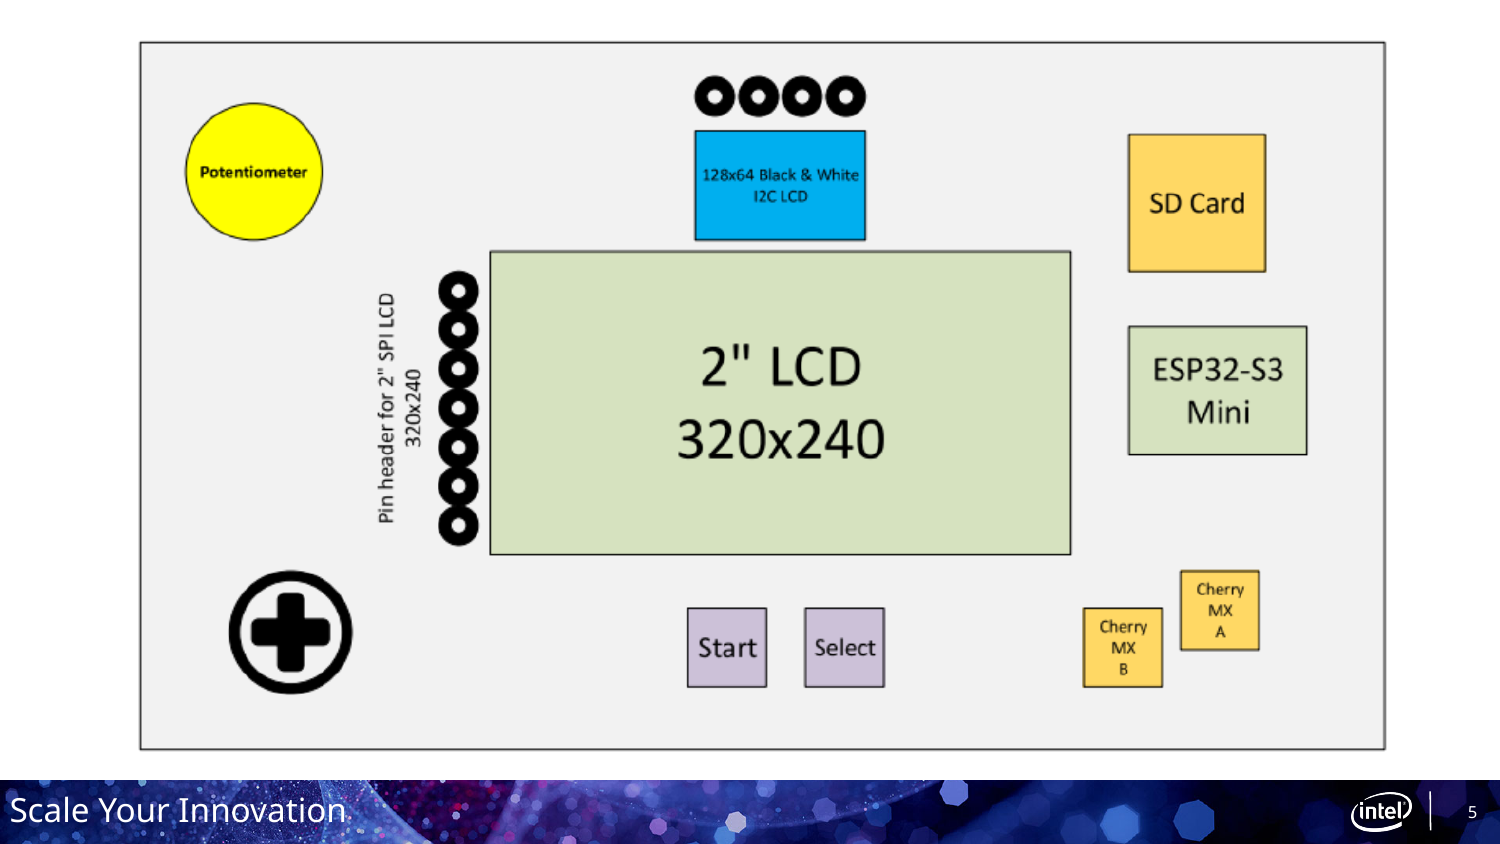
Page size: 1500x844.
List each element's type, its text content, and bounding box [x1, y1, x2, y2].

picture [0, 0, 1500, 844]
slide_number 5 [1127, 791, 1478, 837]
